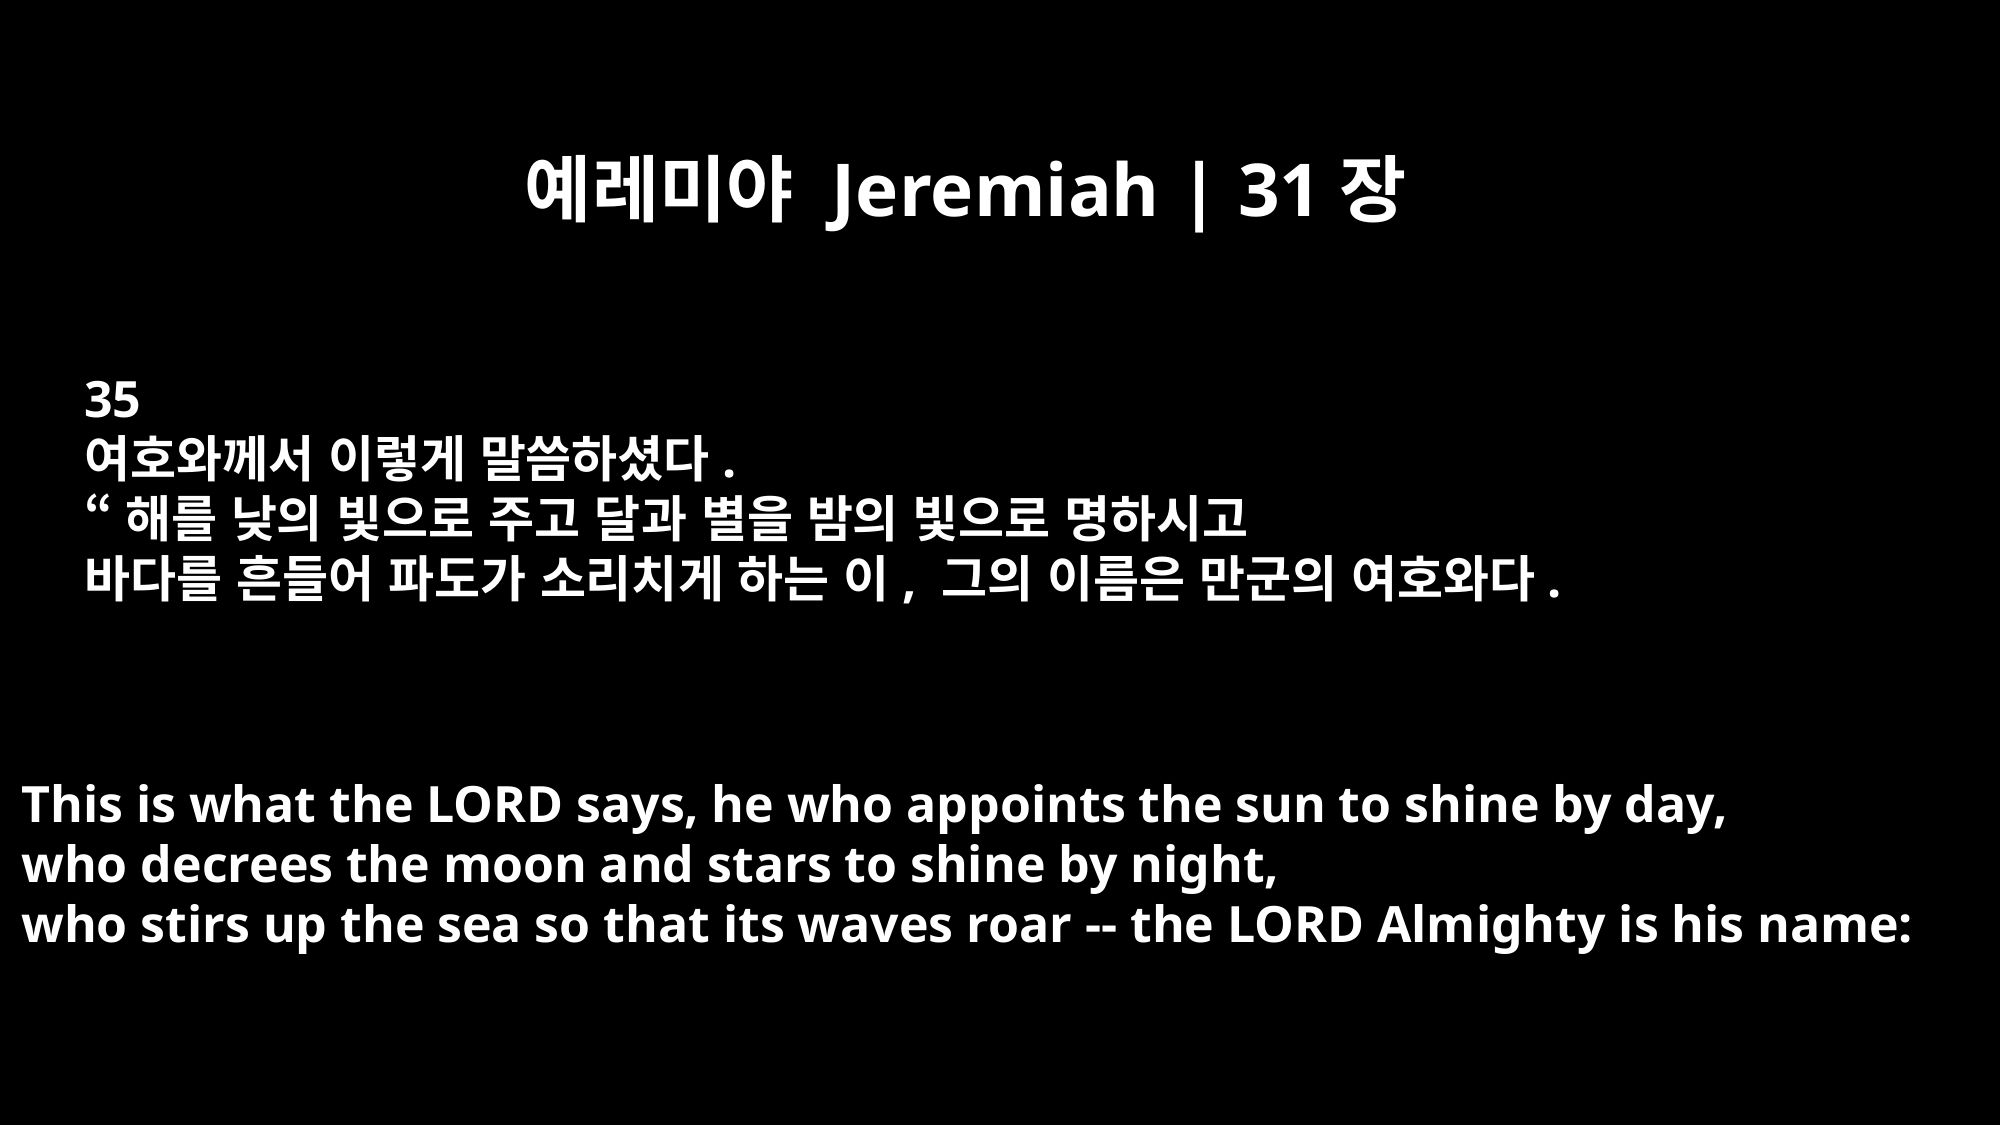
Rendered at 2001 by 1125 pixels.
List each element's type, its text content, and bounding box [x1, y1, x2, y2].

text_box This is what the LORD says, he who appoints the sun to shine by day, who decrees the moon and stars to shine by night, who stirs up the sea so that its waves roar -- the LORD Almighty is his name: [6, 764, 1929, 960]
text_box 35 여호와께서 이렇게 말씀하셨다. “해를 낮의 빛으로 주고 달과 별을 밤의 빛으로 명하시고 바다를 흔들어 파도가 소리치게 하는 이, 그의 이름은 만군의 여호와다. [69, 359, 1577, 615]
text_box 예레미야 Jeremiah | 31장 [510, 136, 1422, 239]
